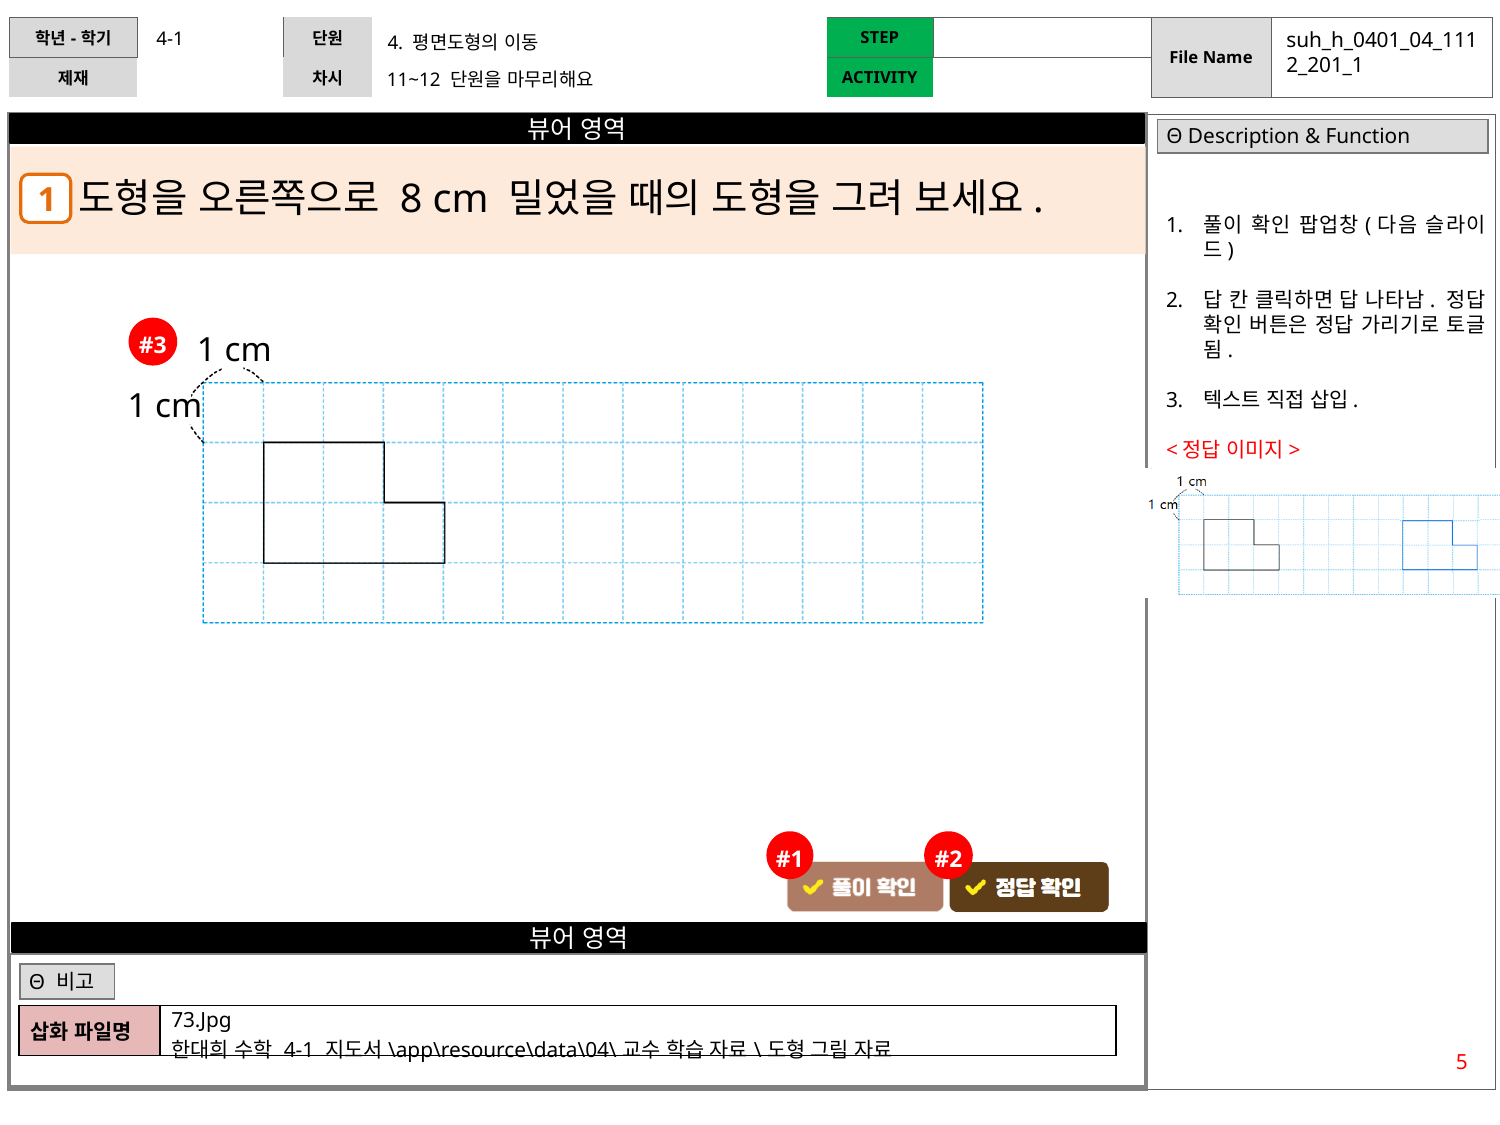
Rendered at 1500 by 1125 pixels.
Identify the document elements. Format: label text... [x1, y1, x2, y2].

picture [948, 858, 1111, 913]
picture [1144, 467, 1500, 599]
picture [784, 858, 944, 913]
text_box 풀이 확인 팝업창(다음 슬라이드) 답 칸 클릭하면 답 나타남. 정답 확인 버튼은 정답 가리기로 토글 됨. 텍스트 직접 삽입. <정답 이미지> [1151, 179, 1500, 466]
table_header 73.Jpg 한대희 수학 4-1 지도서\app\resource\data\04\교수 학습 자료\도형 그림 자료 [161, 1006, 1115, 1055]
text_box 도형을 오른쪽으로 8 cm 밀었을 때의 도형을 그려 보세요. [63, 165, 1150, 228]
text_box 1 [18, 172, 63, 225]
text_box [9, 145, 1148, 256]
table_header Θ Description & Function [1158, 120, 1487, 152]
table_header 삽화 파일명 [20, 1006, 159, 1055]
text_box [112, 319, 989, 630]
text_box #1 [764, 829, 816, 879]
text_box #2 [922, 829, 975, 858]
text_box 11~12 단원을 마무리해요 [372, 60, 821, 96]
text_box suh_h_0401_04_1112_201_1 [1271, 18, 1500, 84]
text_box 4-1 [141, 18, 284, 55]
text_box 4. 평면도형의 이동 [372, 23, 828, 48]
